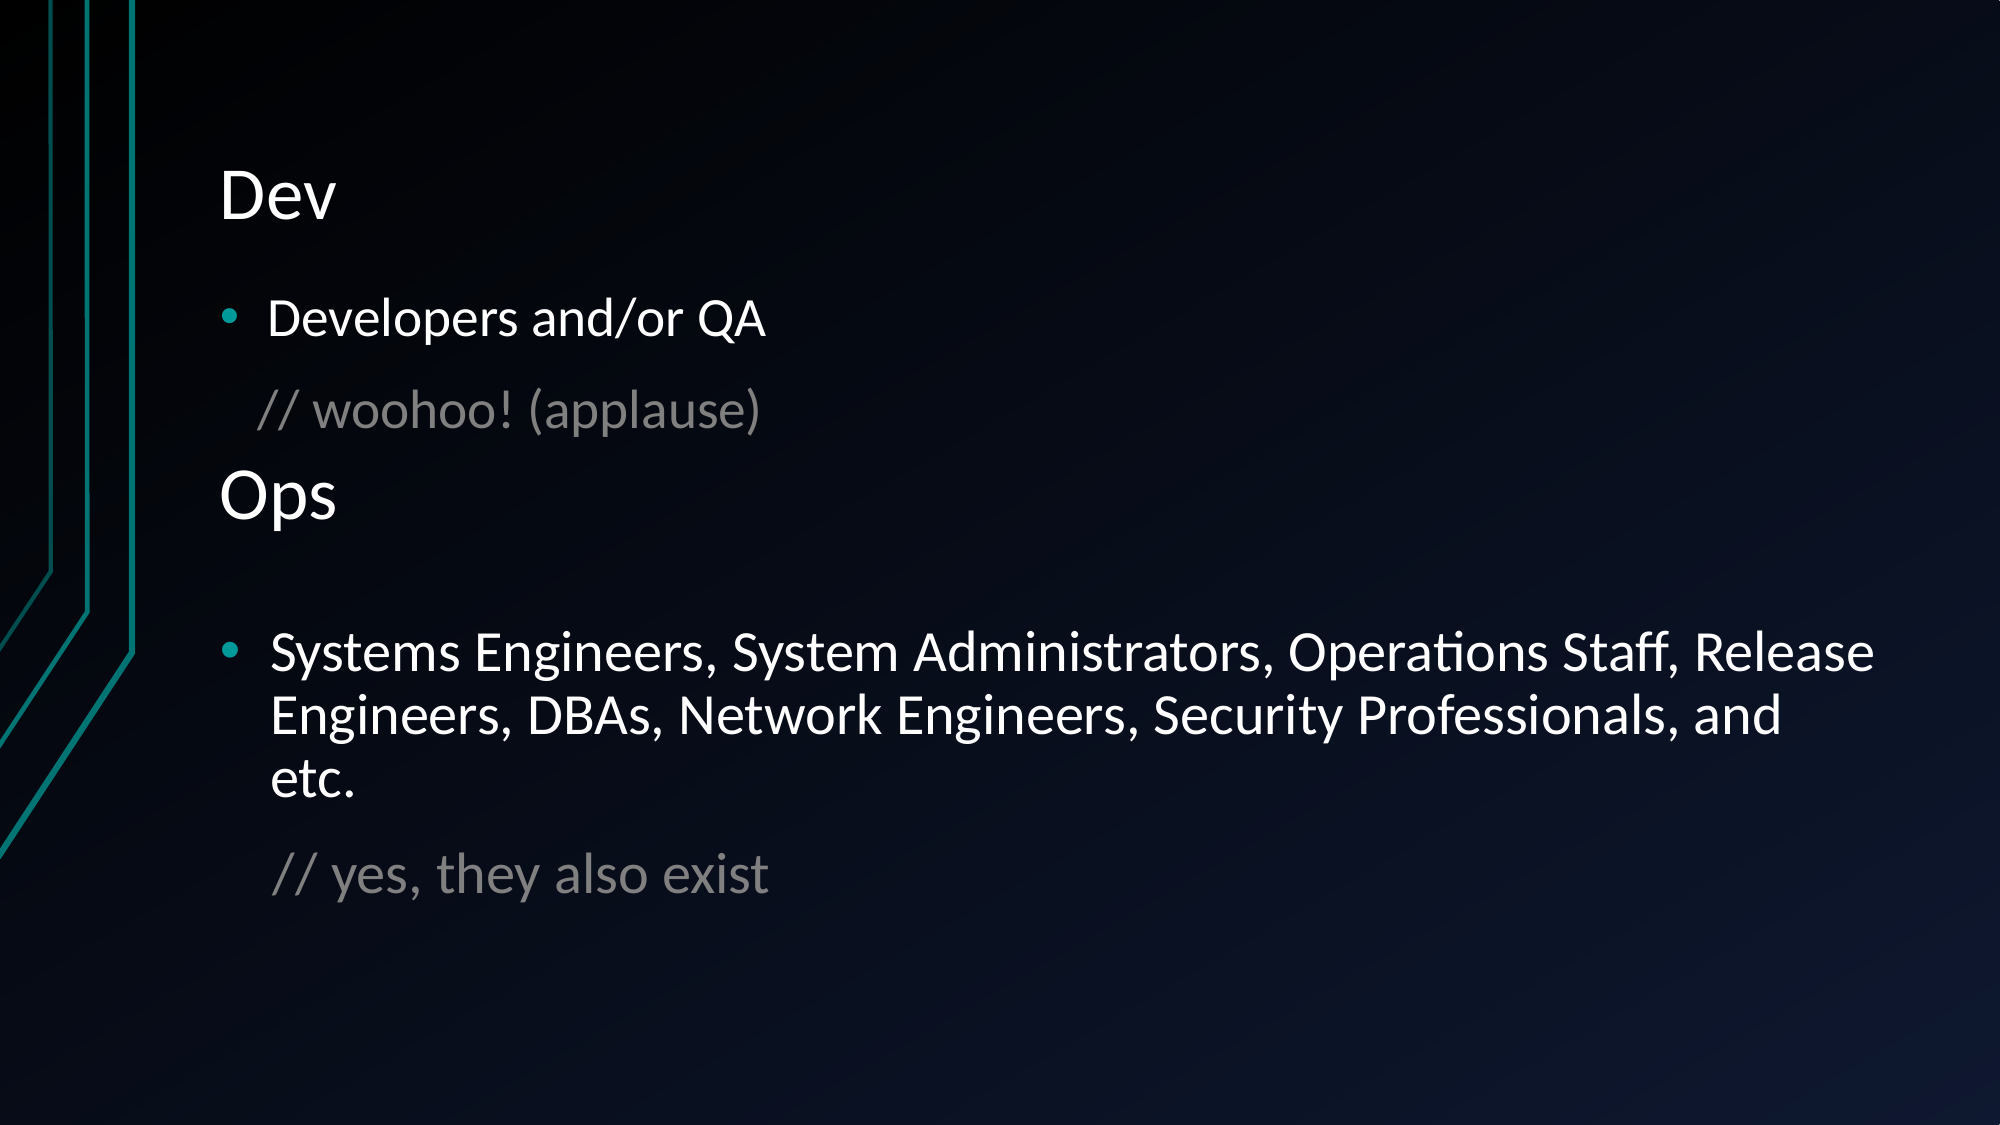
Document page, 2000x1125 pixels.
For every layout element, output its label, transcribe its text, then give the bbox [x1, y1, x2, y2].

title Dev [199, 45, 1900, 246]
text_box Ops [199, 344, 1900, 546]
list Developers and/or QA // woohoo! (applause) [199, 279, 1900, 344]
text_box Systems Engineers, System Administrators, Operations Staff, Release Engineers, DBAs, Network Engineers, Security Professionals, and etc. // yes, they also exist [199, 611, 1900, 963]
